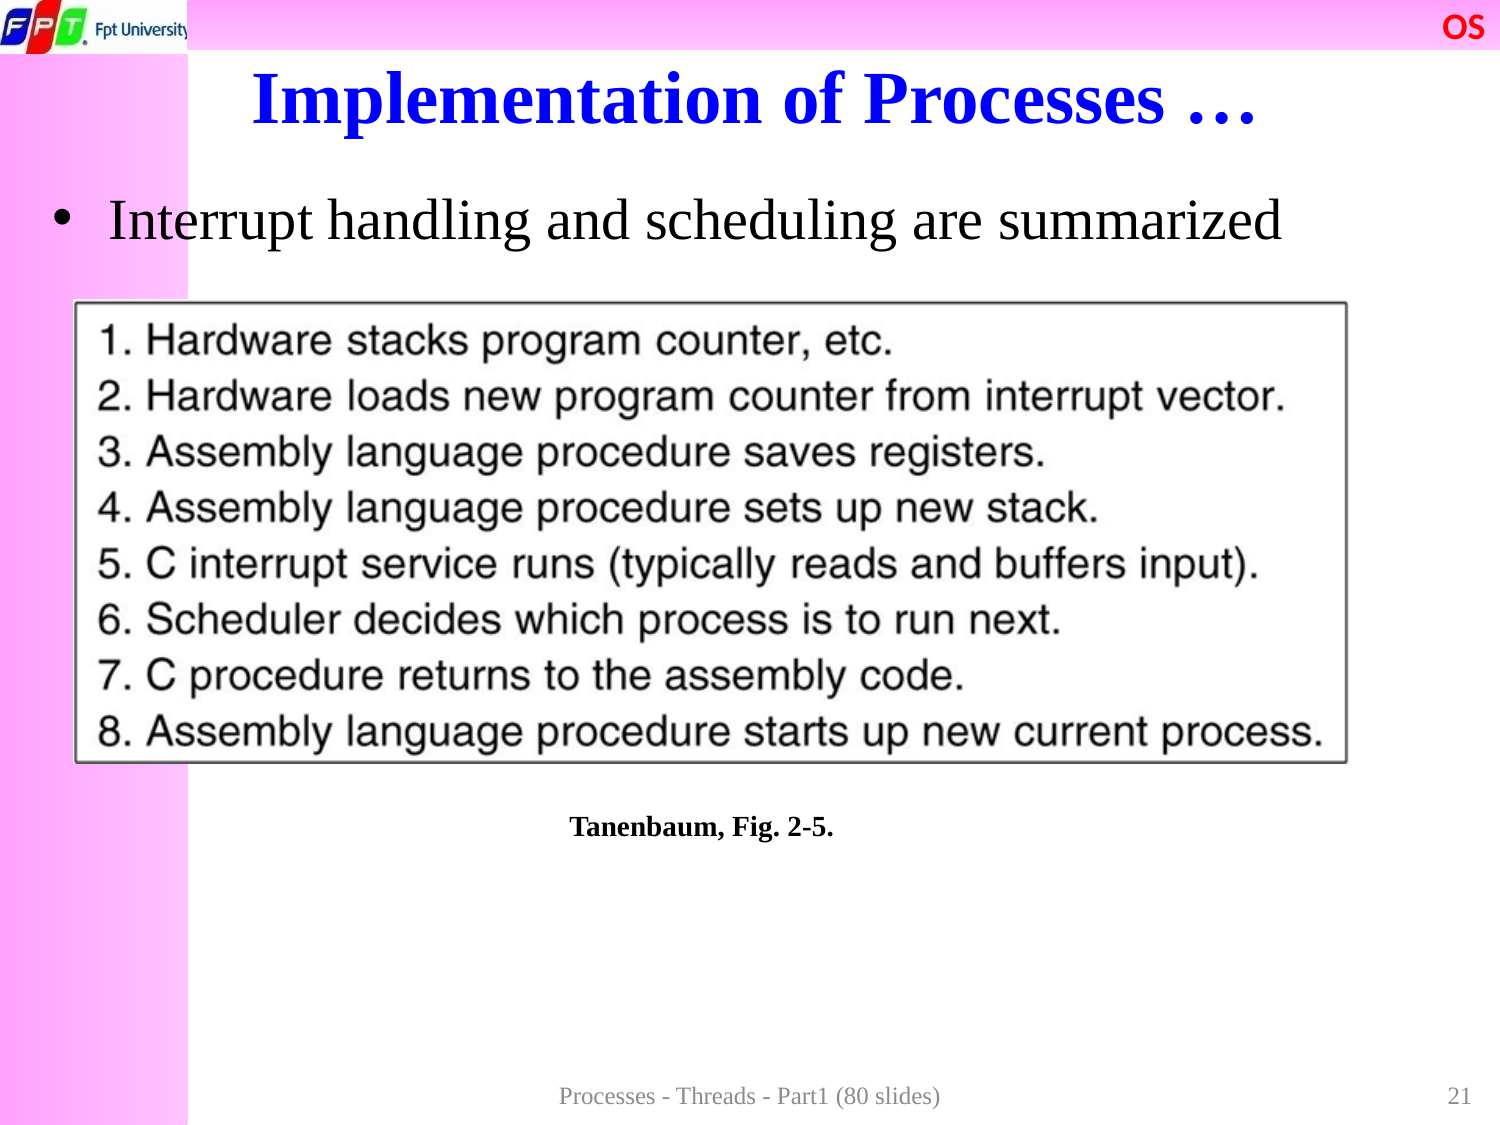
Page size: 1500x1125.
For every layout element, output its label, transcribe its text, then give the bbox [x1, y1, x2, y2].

title Implementation of Processes … [50, 0, 1463, 187]
text_box Tanenbaum, Fig. 2-5. [554, 799, 849, 850]
list Interrupt handling and scheduling are summarized [37, 187, 1500, 263]
footer Processes - Threads - Part1 (80 slides) [512, 1074, 988, 1116]
picture [73, 299, 1351, 765]
picture [0, 0, 50, 54]
slide_number 21 [1137, 1074, 1488, 1116]
